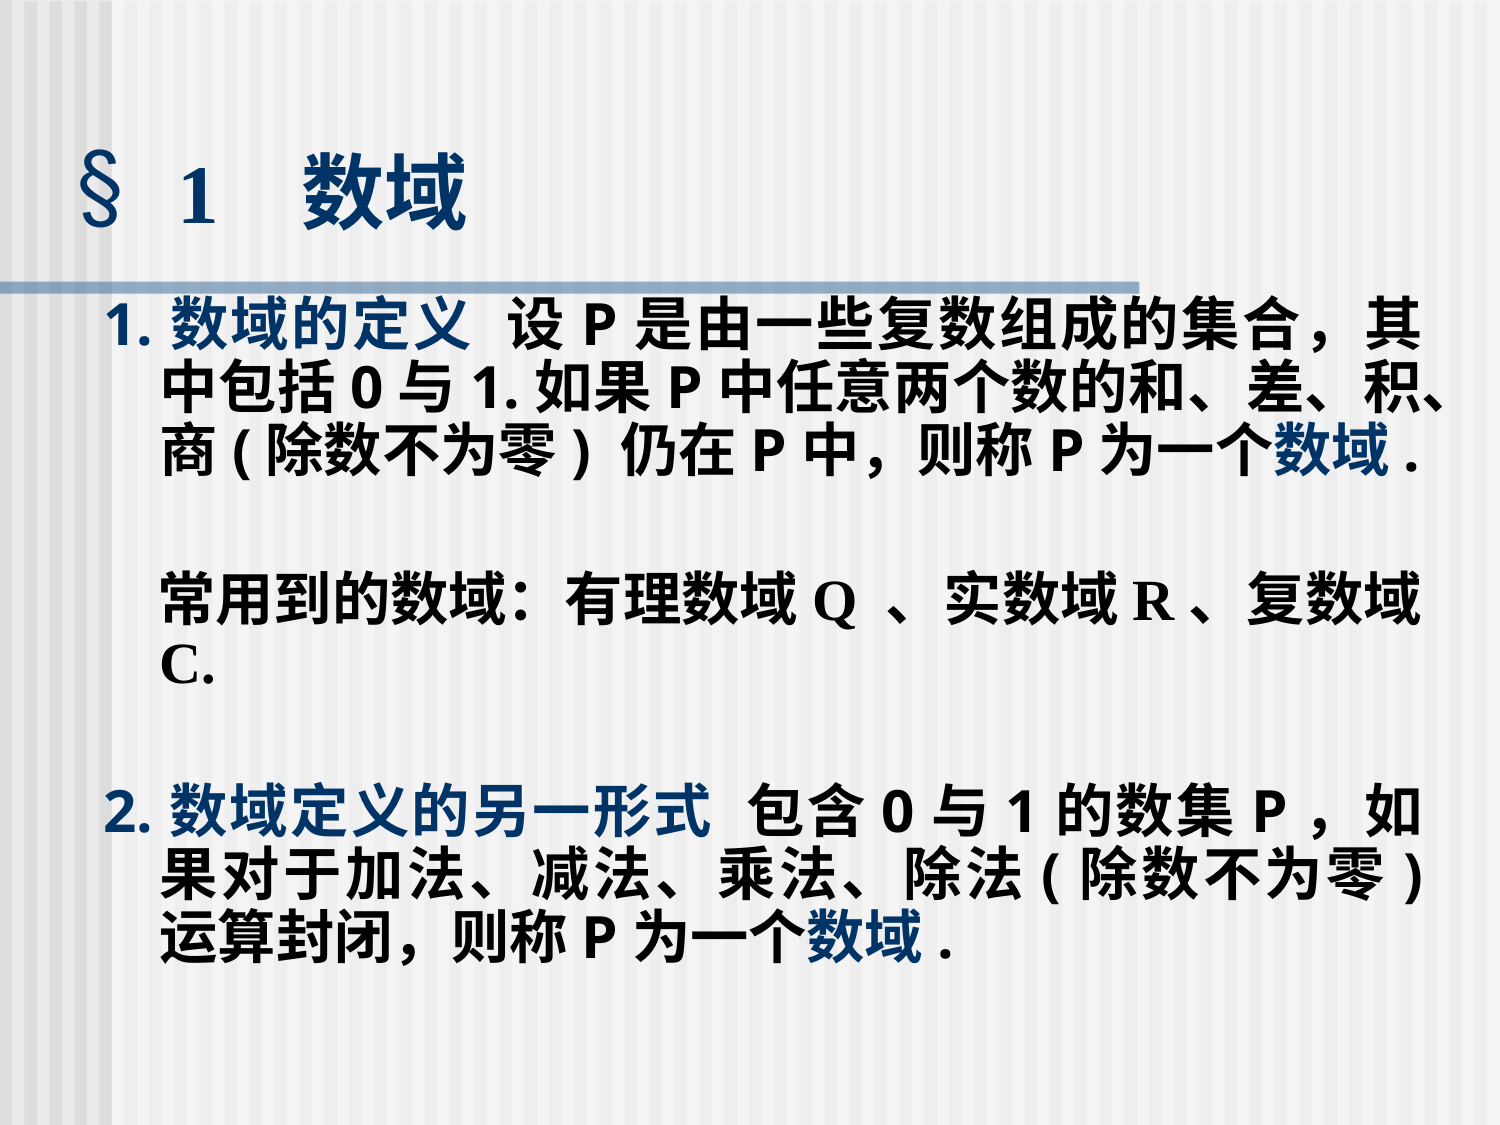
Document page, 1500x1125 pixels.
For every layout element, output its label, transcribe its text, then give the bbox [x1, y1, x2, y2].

list 1.数域的定义 设P是由一些复数组成的集合，其中包括0与1.如果P中任意两个数的和、差、积、商(除数不为零) 仍在P中，则称P为一个数域. 常用到的数域：有理数域Q 、实数域R、复数域C. 2.数域定义的另一形式 包含0与1的数集P，如果对于加法、减法、乘法、除法(除数不为零) 运算封闭，则称P为一个数域. [88, 287, 1438, 773]
title 1 数域 [62, 44, 576, 248]
